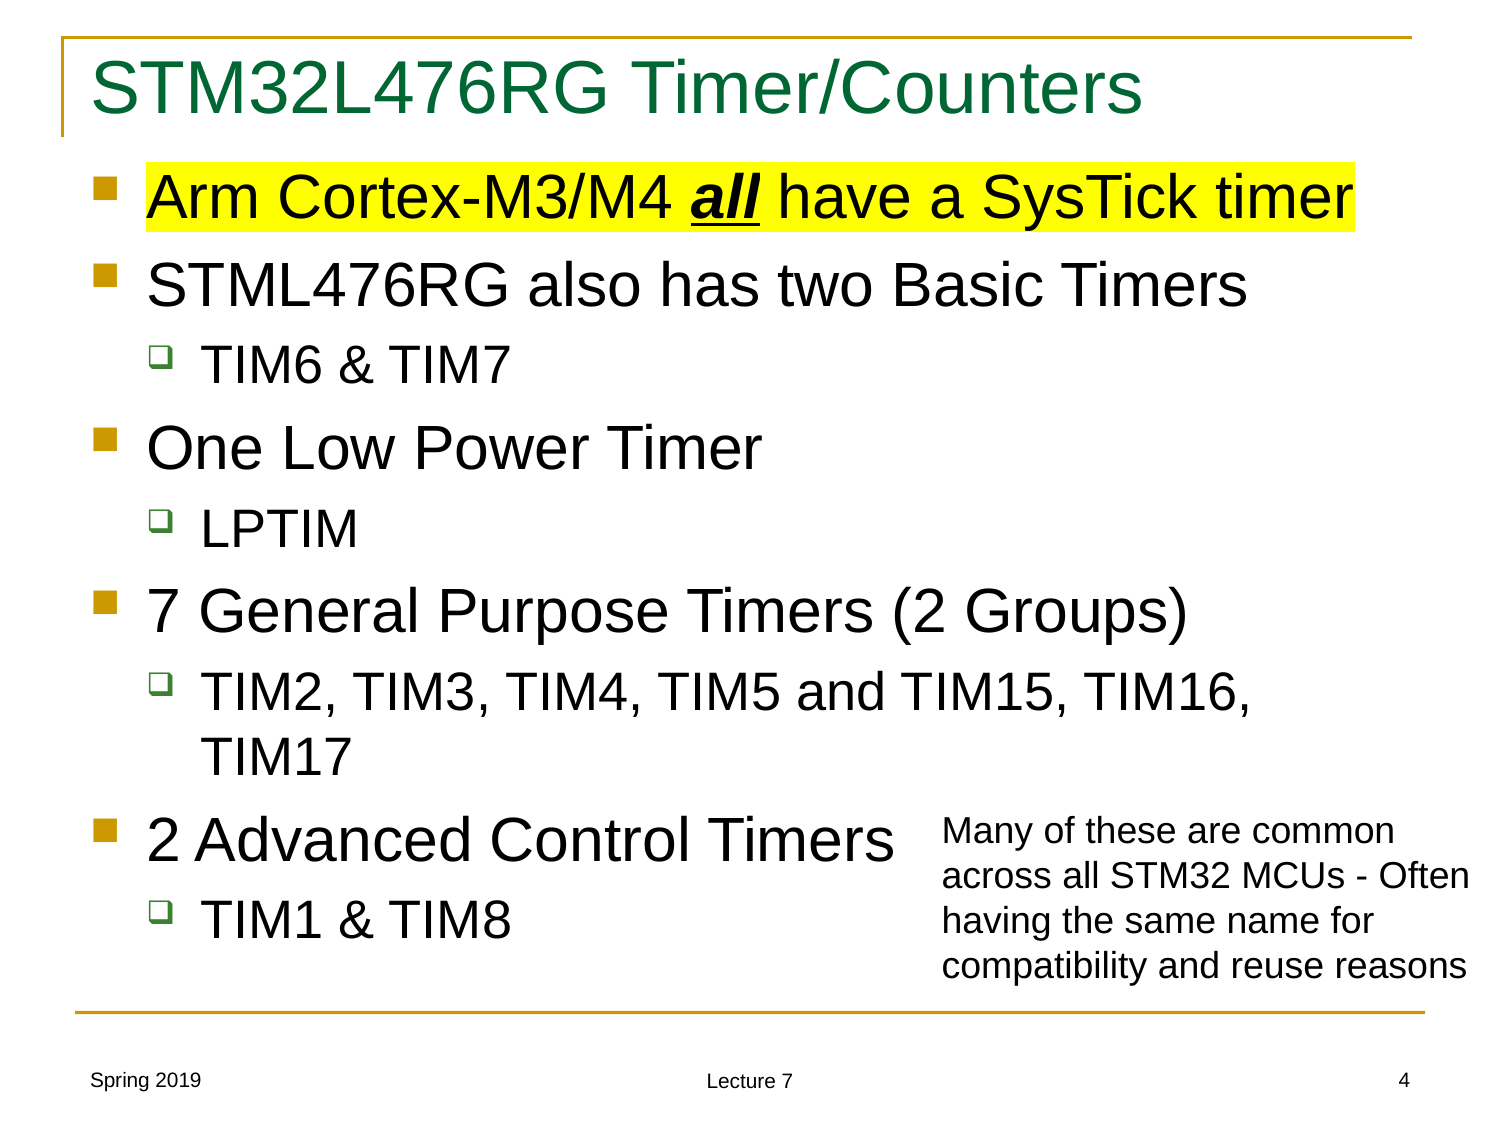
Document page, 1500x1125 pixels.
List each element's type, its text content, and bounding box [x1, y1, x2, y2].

slide_number 4 [1074, 1024, 1425, 1100]
list Arm Cortex-M3/M4 all have a SysTick timer STML476RG also has two Basic Timers TIM6 & TIM7 One Low Power Timer LPTIM 7 General Purpose Timers (2 Groups) TIM2, TIM3, TIM4, TIM5 and TIM15, TIM16, TIM17 2 Advanced Control Timers TIM1 & TIM8 [75, 148, 1425, 1006]
footer Lecture 7 [512, 1025, 988, 1100]
slide_number Spring 2019 [75, 1024, 425, 1100]
text_box Many of these are common across all STM32 MCUs - Often having the same name for compatibility and reuse reasons [926, 798, 1500, 994]
title STM32L476RG Timer/Counters [75, 31, 1425, 138]
